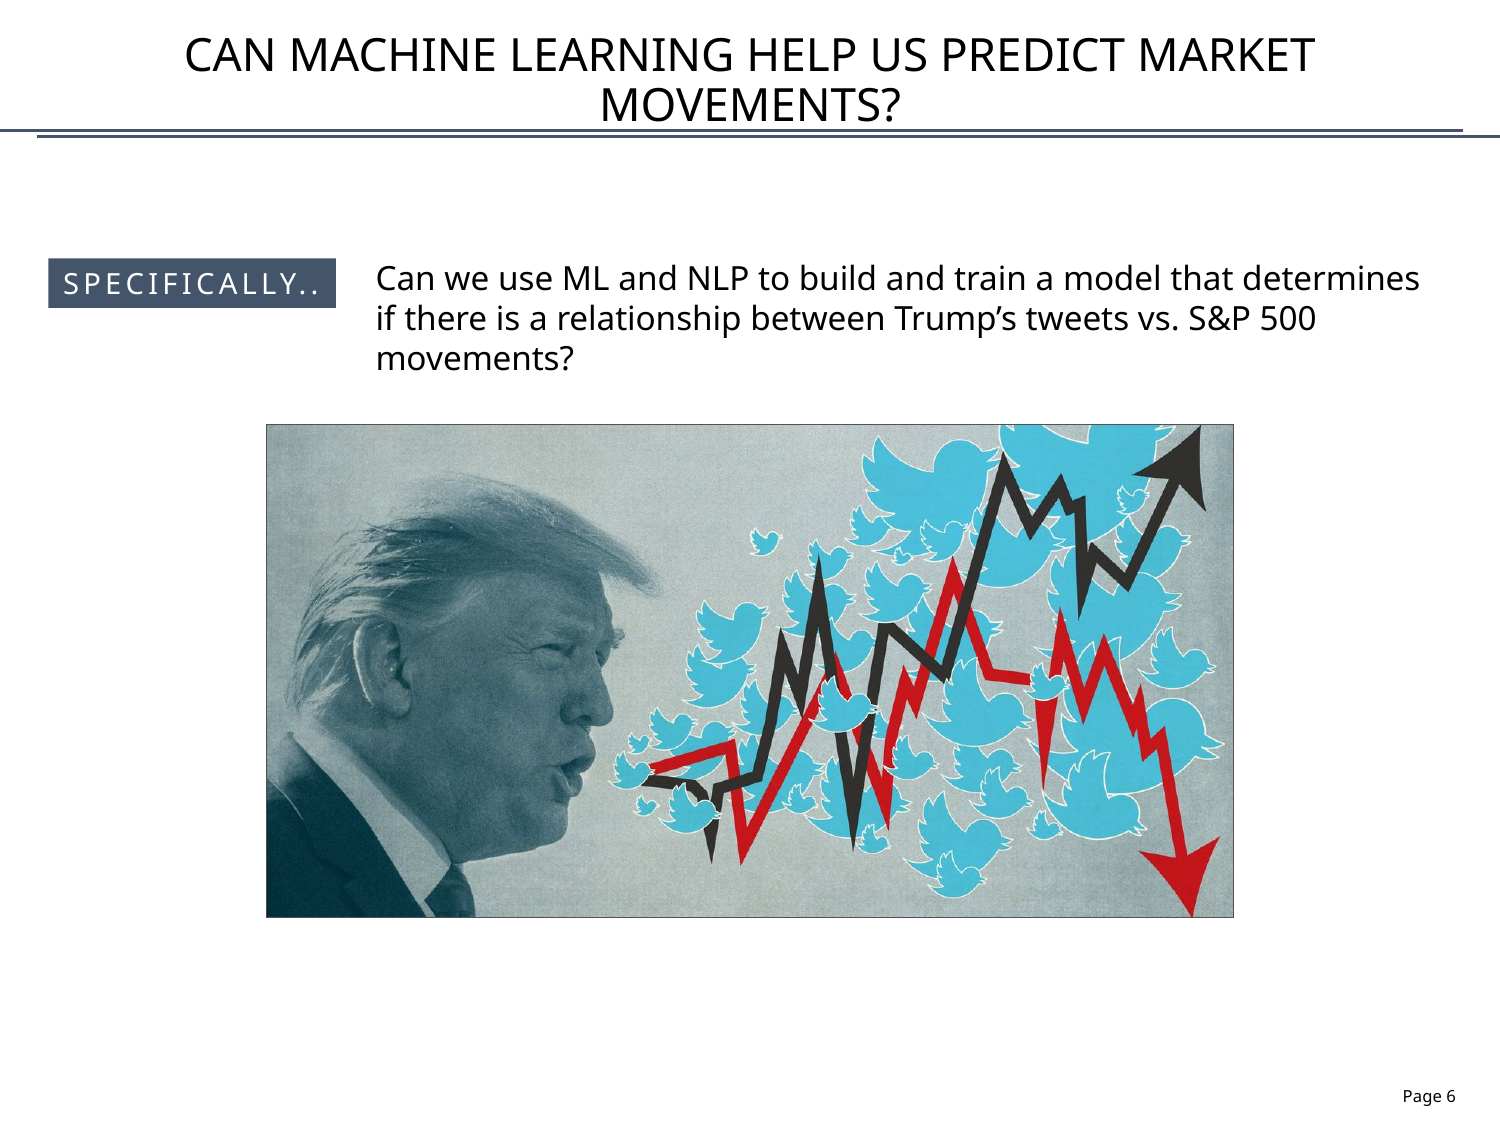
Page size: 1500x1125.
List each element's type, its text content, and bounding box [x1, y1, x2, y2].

text_box SPECIFICALLY.. [46, 256, 338, 310]
title Can machine learning help us predict market movements? [49, 8, 1451, 139]
picture [266, 424, 1234, 918]
text_box Can we use ML and NLP to build and train a model that determines if there is a relationship between Trump’s tweets vs. S&P 500 movements? [359, 248, 1452, 386]
picture [266, 906, 277, 918]
picture [403, 911, 409, 918]
